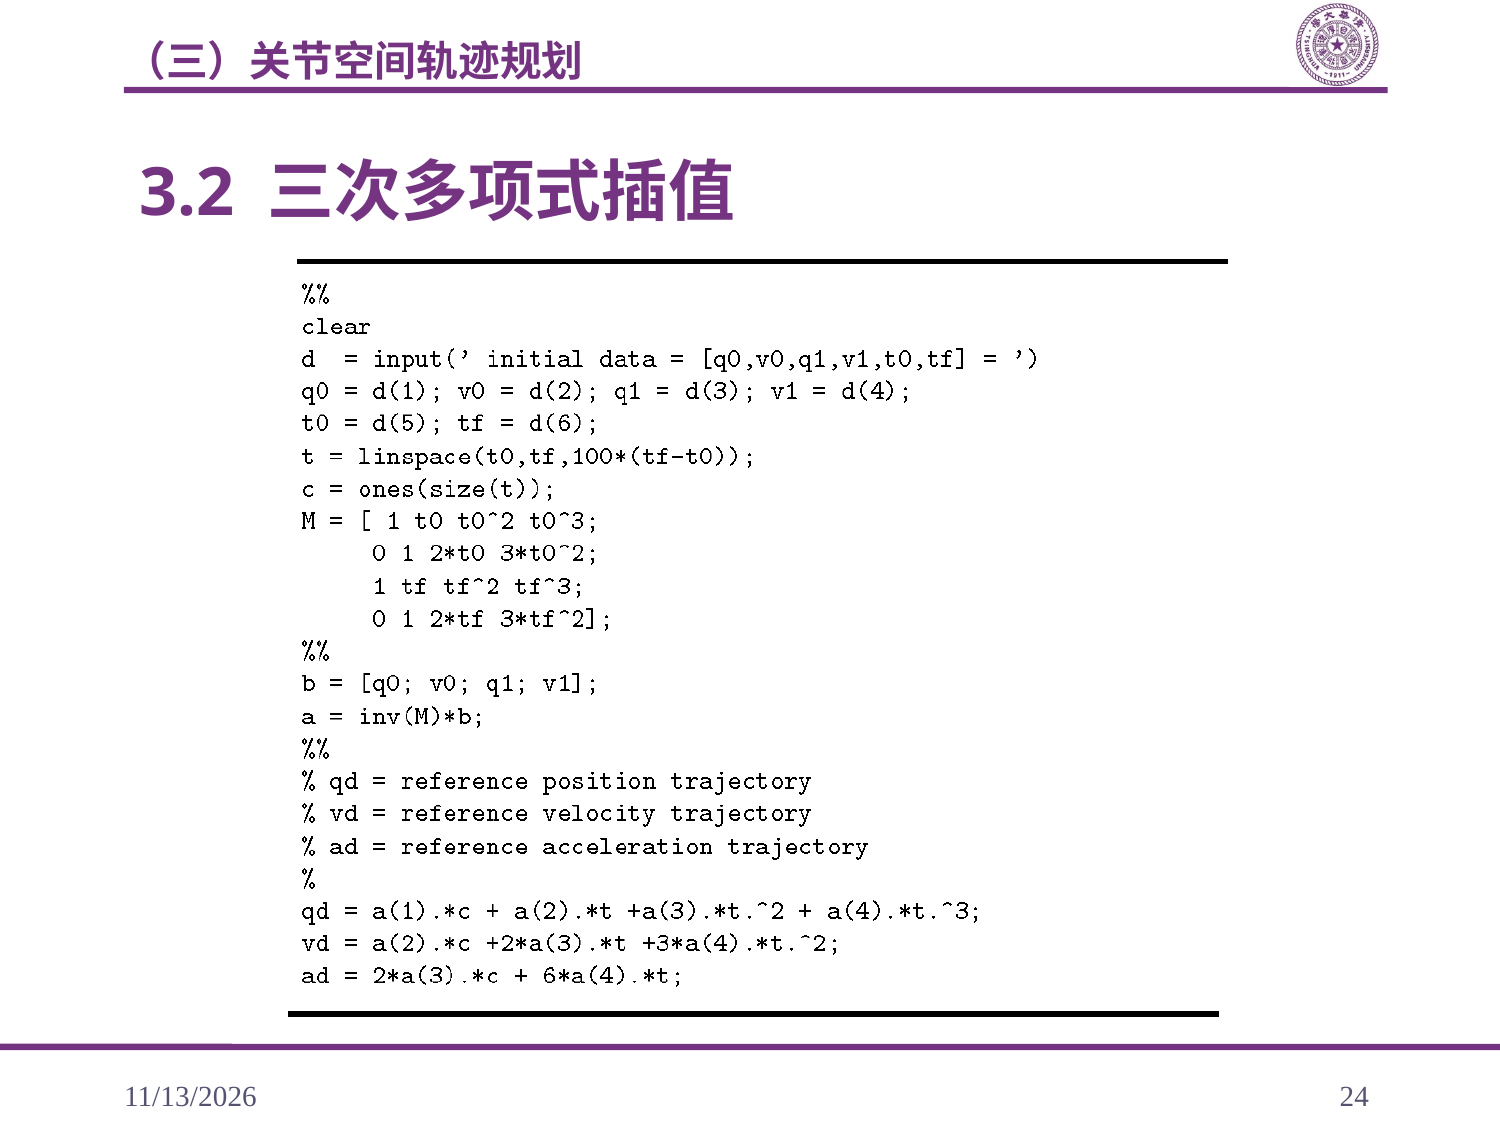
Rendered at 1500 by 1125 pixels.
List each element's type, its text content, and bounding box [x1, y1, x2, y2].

text_box （三）关节空间轨迹规划 [124, 34, 1140, 85]
text_box 3.2 三次多项式插值 [124, 101, 1388, 237]
slide_number 24 [1234, 1058, 1385, 1120]
picture [1289, 1, 1388, 87]
picture [276, 240, 1234, 1025]
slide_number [108, 1044, 422, 1120]
